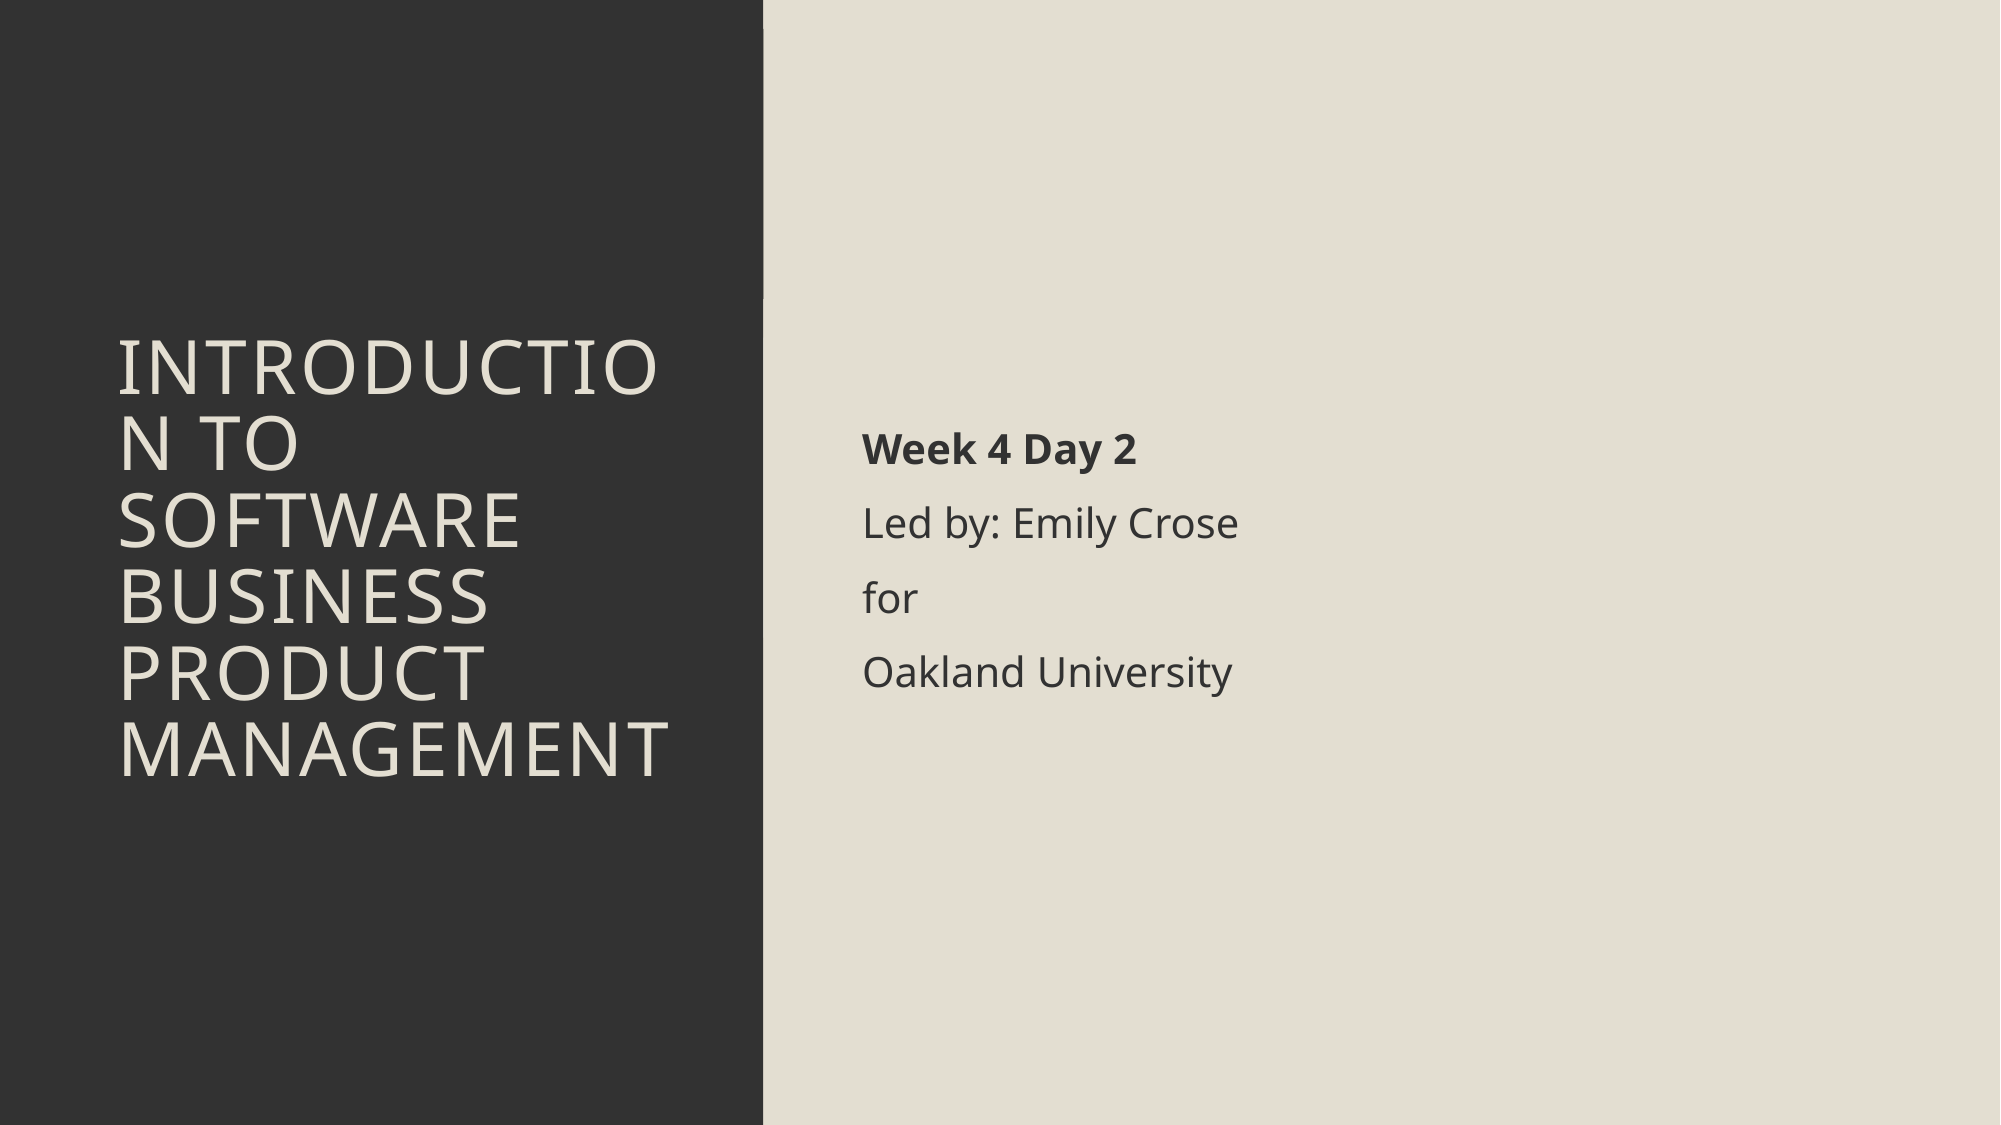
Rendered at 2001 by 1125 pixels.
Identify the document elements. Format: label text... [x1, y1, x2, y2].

text_box [762, 0, 2000, 1125]
title Introduction to Software Business Product management [102, 137, 711, 988]
text_box [0, 0, 762, 1125]
subtitle Week 4 Day 2 Led by: Emily Crose for Oakland University [847, 137, 1803, 988]
